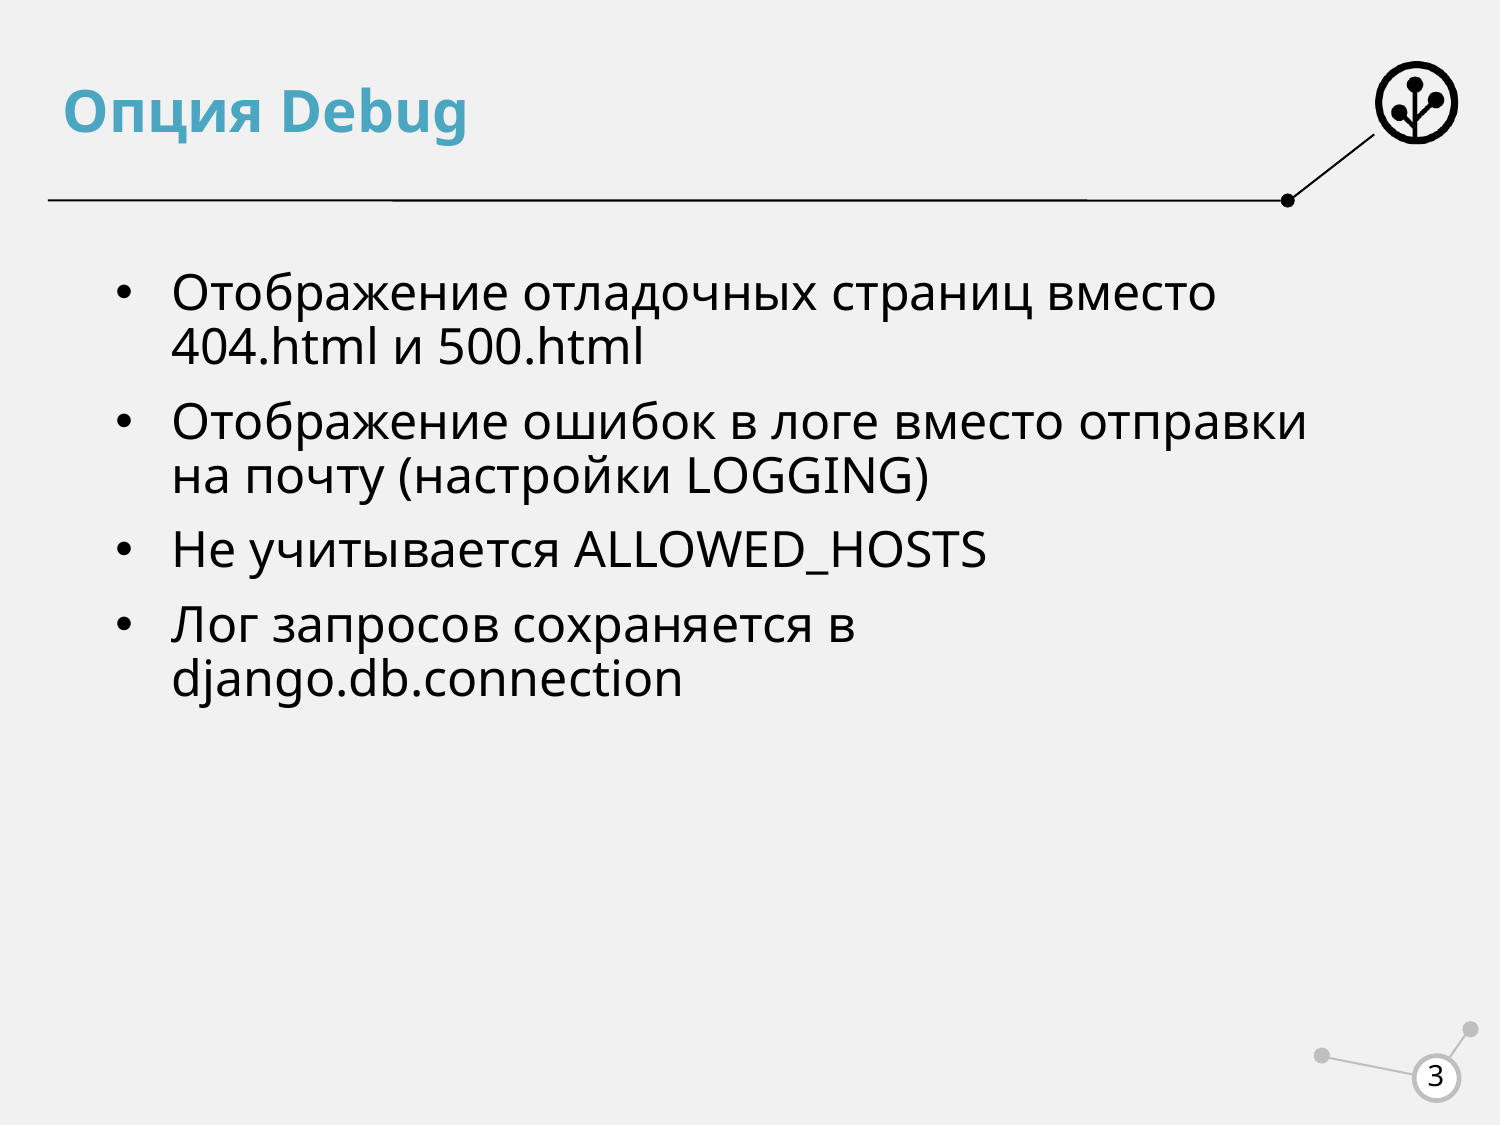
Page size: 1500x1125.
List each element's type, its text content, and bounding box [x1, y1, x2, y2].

picture [1363, 24, 1464, 185]
title Опция Debug [47, 42, 1281, 185]
list Отображение отладочных страниц вместо 404.html и 500.html Отображение ошибок в логе вместо отправки на почту (настройки LOGGING) Не учитывается ALLOWED_HOSTS Лог запросов сохраняется в django.db.connection [100, 259, 1336, 1015]
slide_number ‹#› [1404, 1047, 1468, 1108]
